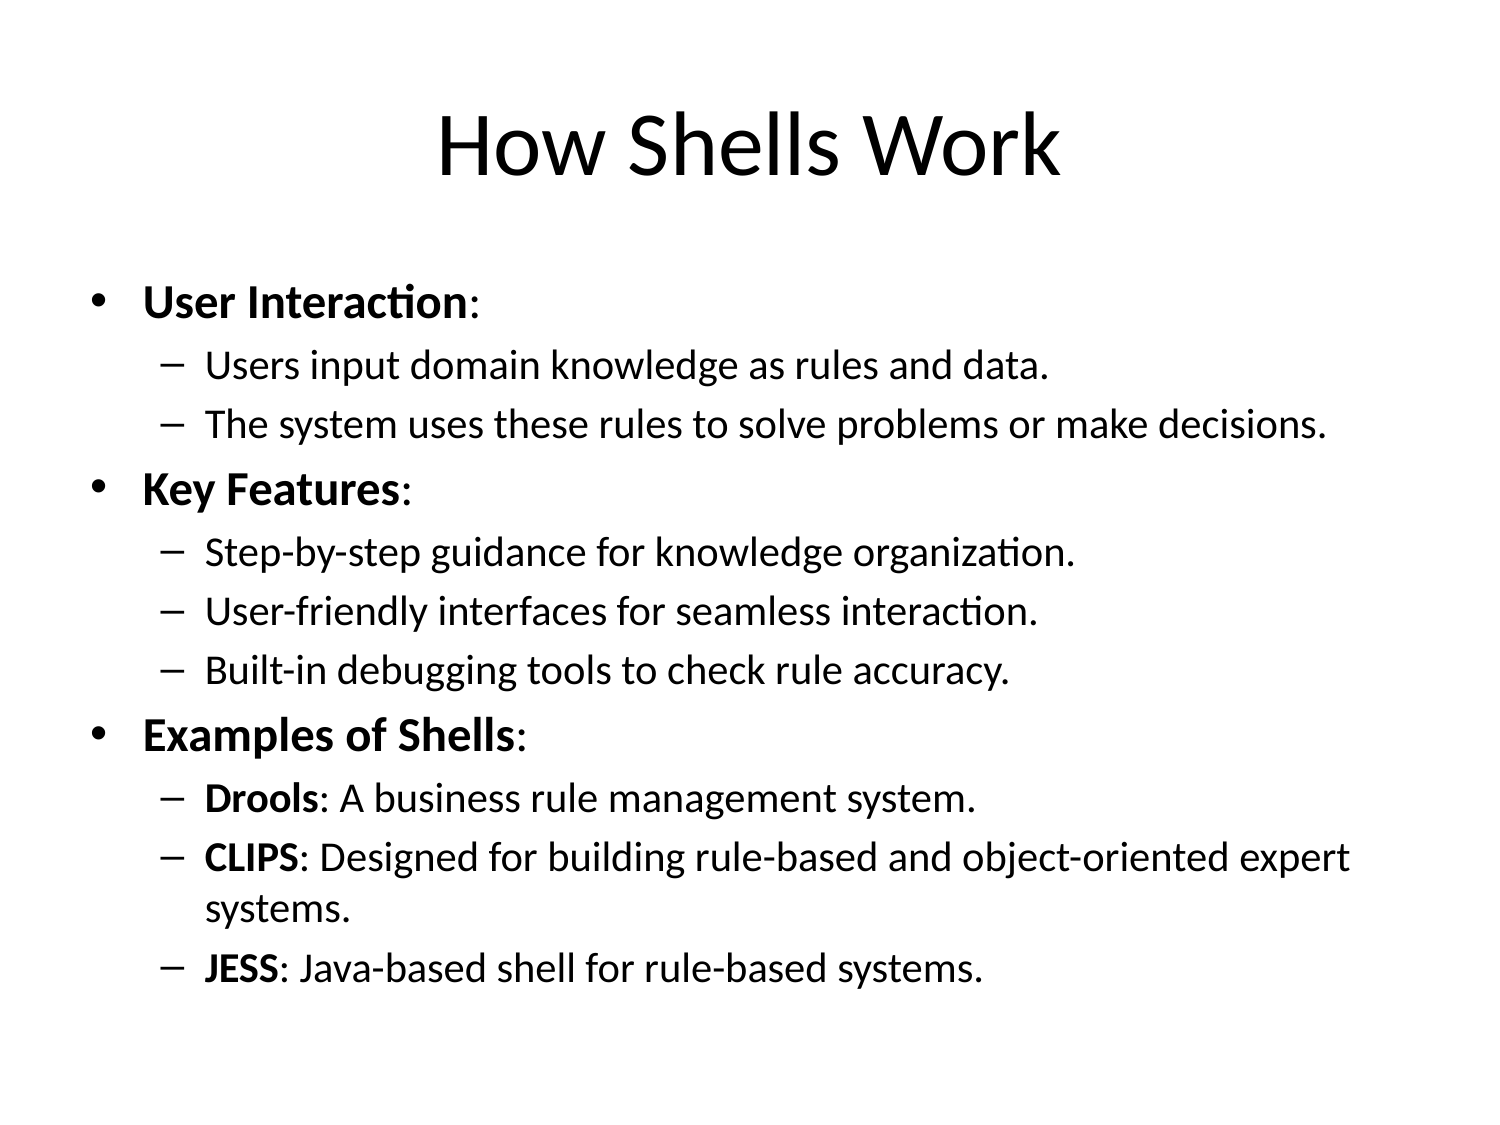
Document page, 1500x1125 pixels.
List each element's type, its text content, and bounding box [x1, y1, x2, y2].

title How Shells Work [75, 45, 1425, 233]
list User Interaction: Users input domain knowledge as rules and data. The system uses these rules to solve problems or make decisions. Key Features: Step-by-step guidance for knowledge organization. User-friendly interfaces for seamless interaction. Built-in debugging tools to check rule accuracy. Examples of Shells: Drools: A business rule management system. CLIPS: Designed for building rule-based and object-oriented expert systems. JESS: Java-based shell for rule-based systems. [75, 262, 1425, 1005]
